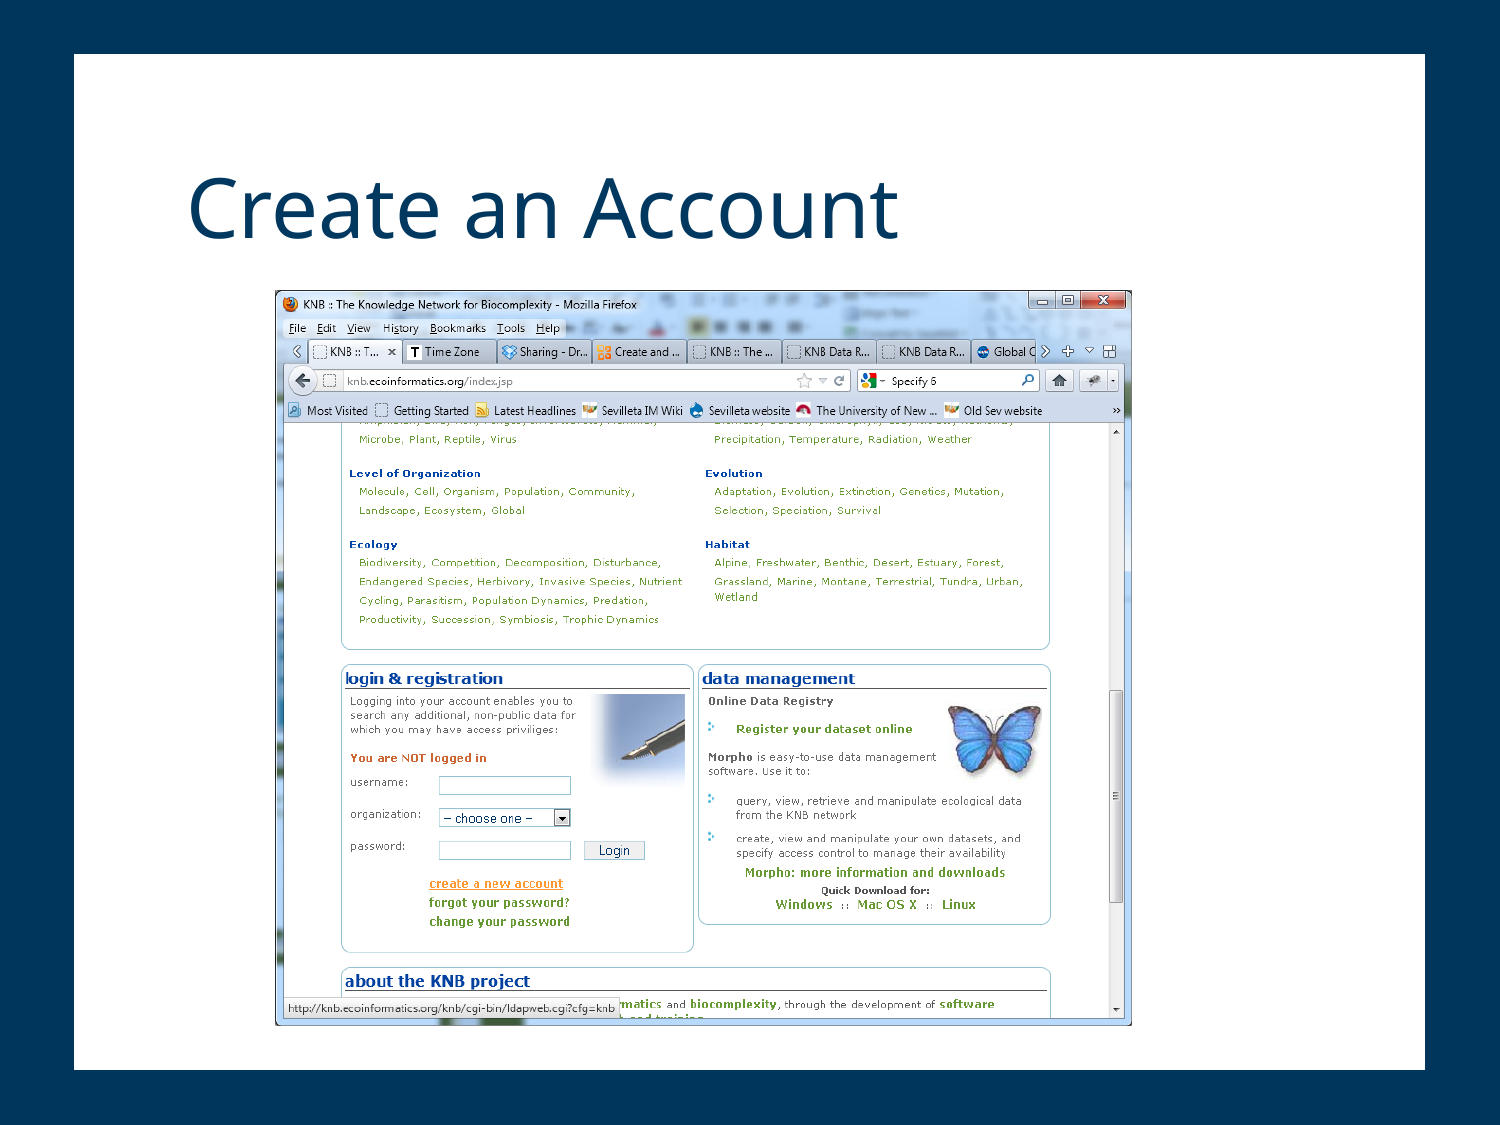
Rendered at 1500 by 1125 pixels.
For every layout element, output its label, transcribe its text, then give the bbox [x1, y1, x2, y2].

title Create an Account [171, 74, 1324, 263]
picture [274, 290, 1132, 1026]
